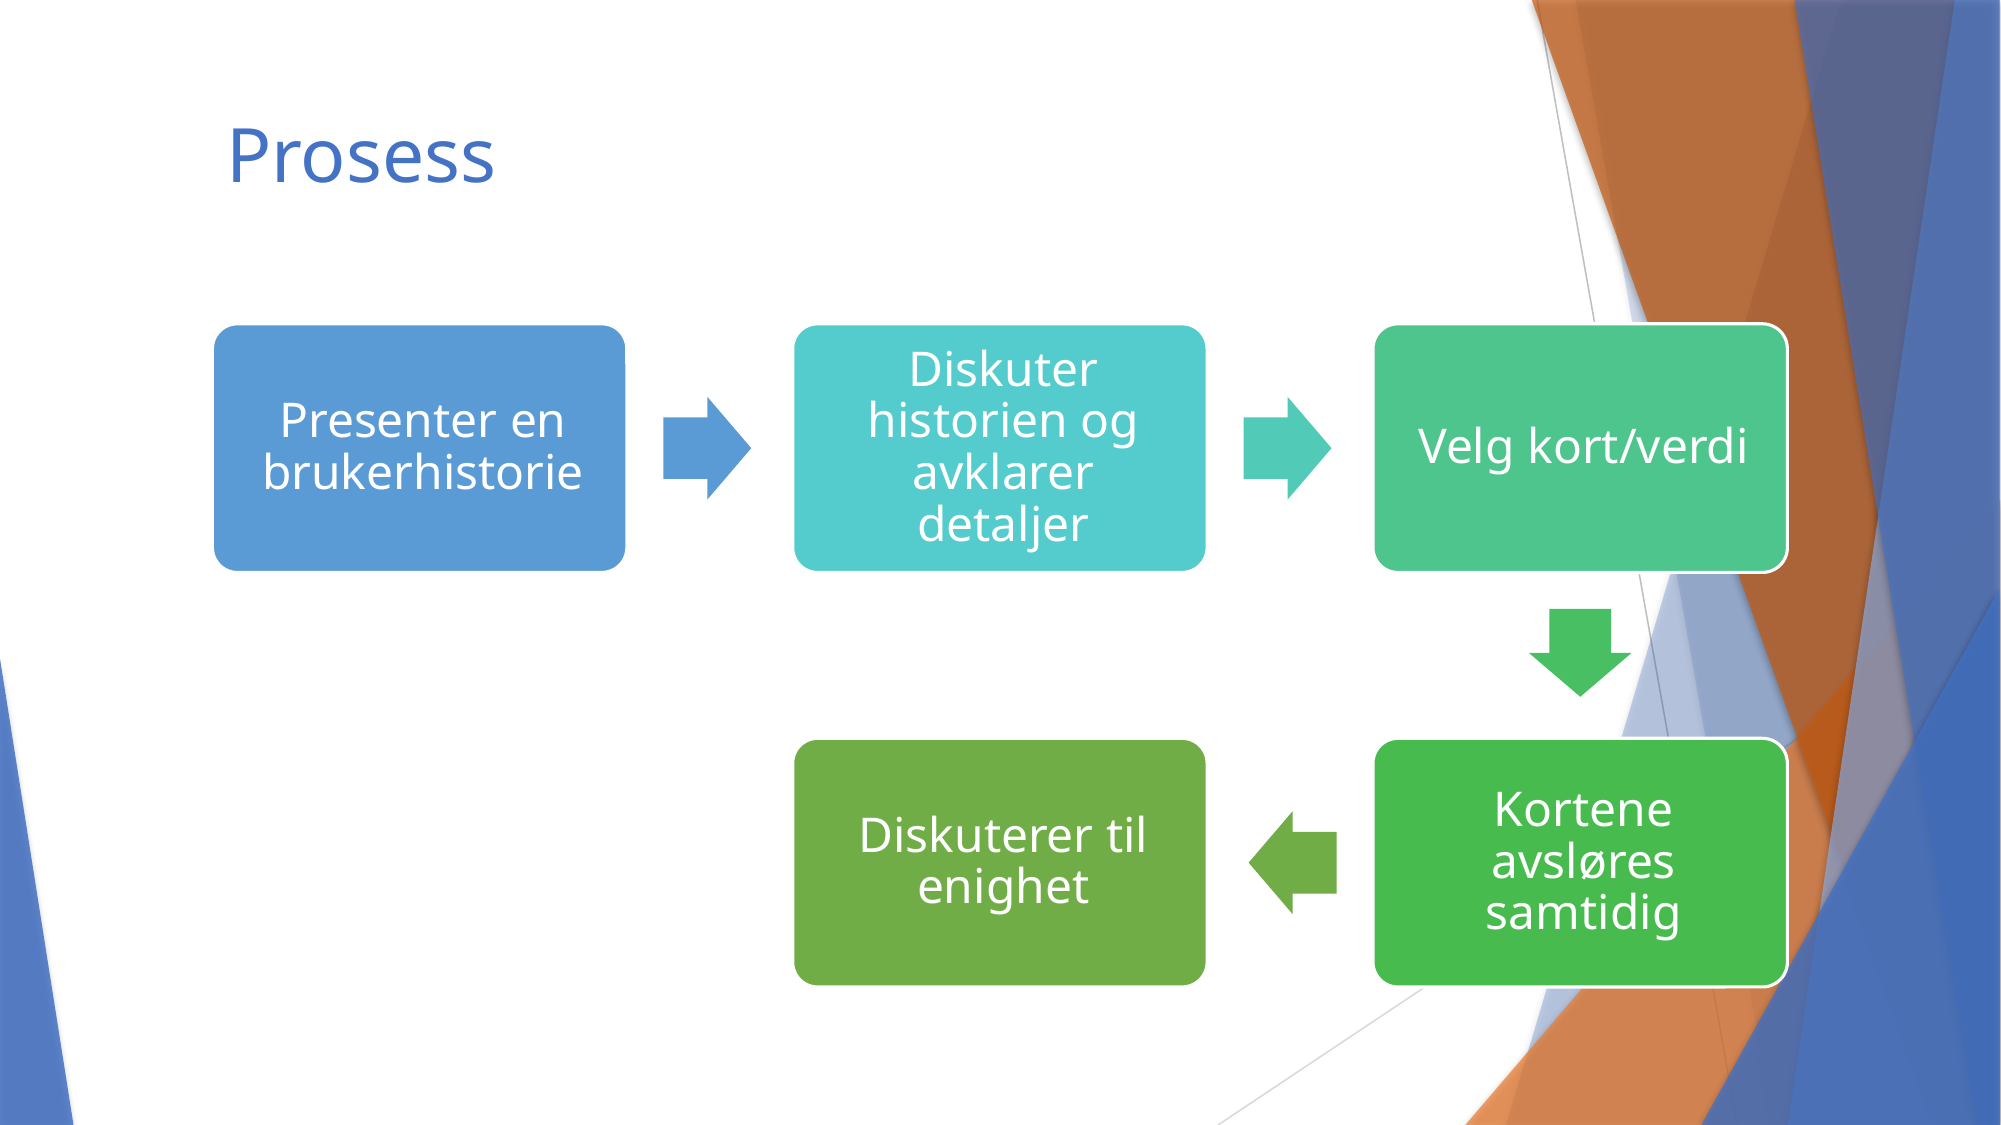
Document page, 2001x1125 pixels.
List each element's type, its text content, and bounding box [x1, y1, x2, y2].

title Prosess [211, 99, 1884, 281]
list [210, 319, 1790, 992]
